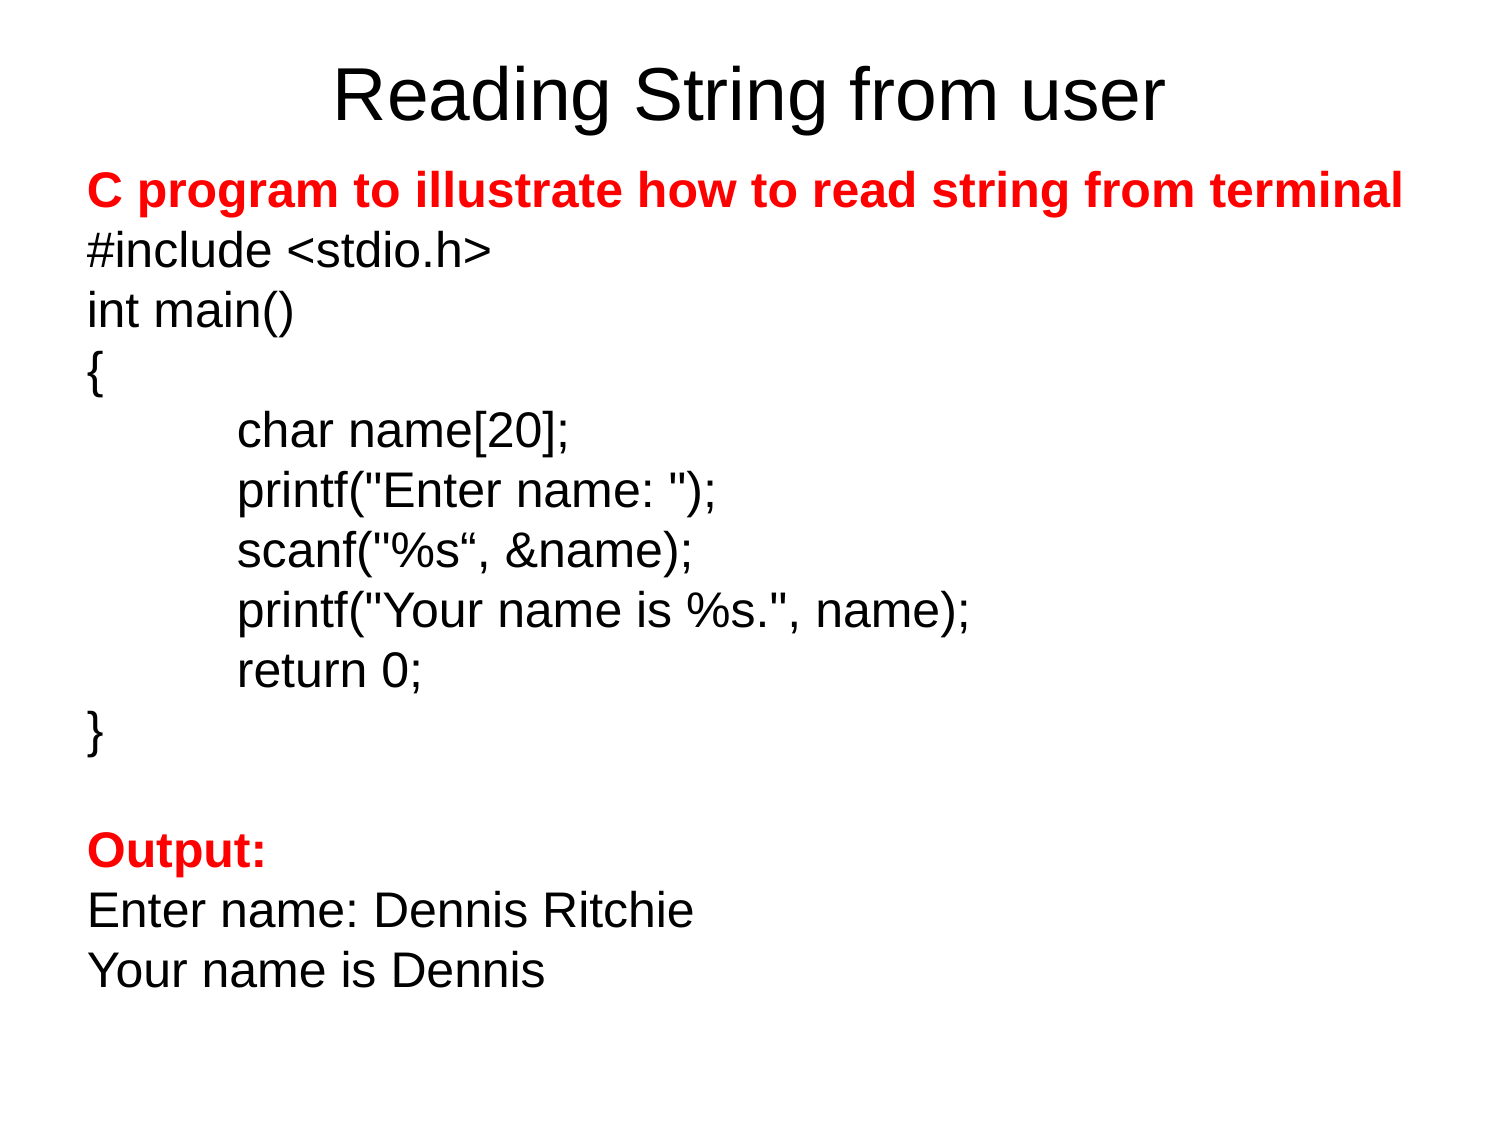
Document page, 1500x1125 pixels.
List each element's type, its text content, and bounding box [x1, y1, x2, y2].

text_box C program to illustrate how to read string from terminal #include <stdio.h> int main() { char name[20]; printf("Enter name: "); scanf("%s“, &name); printf("Your name is %s.", name); return 0; } Output: Enter name: Dennis Ritchie Your name is Dennis [71, 149, 1422, 1063]
title Reading String from user [74, 24, 1426, 156]
